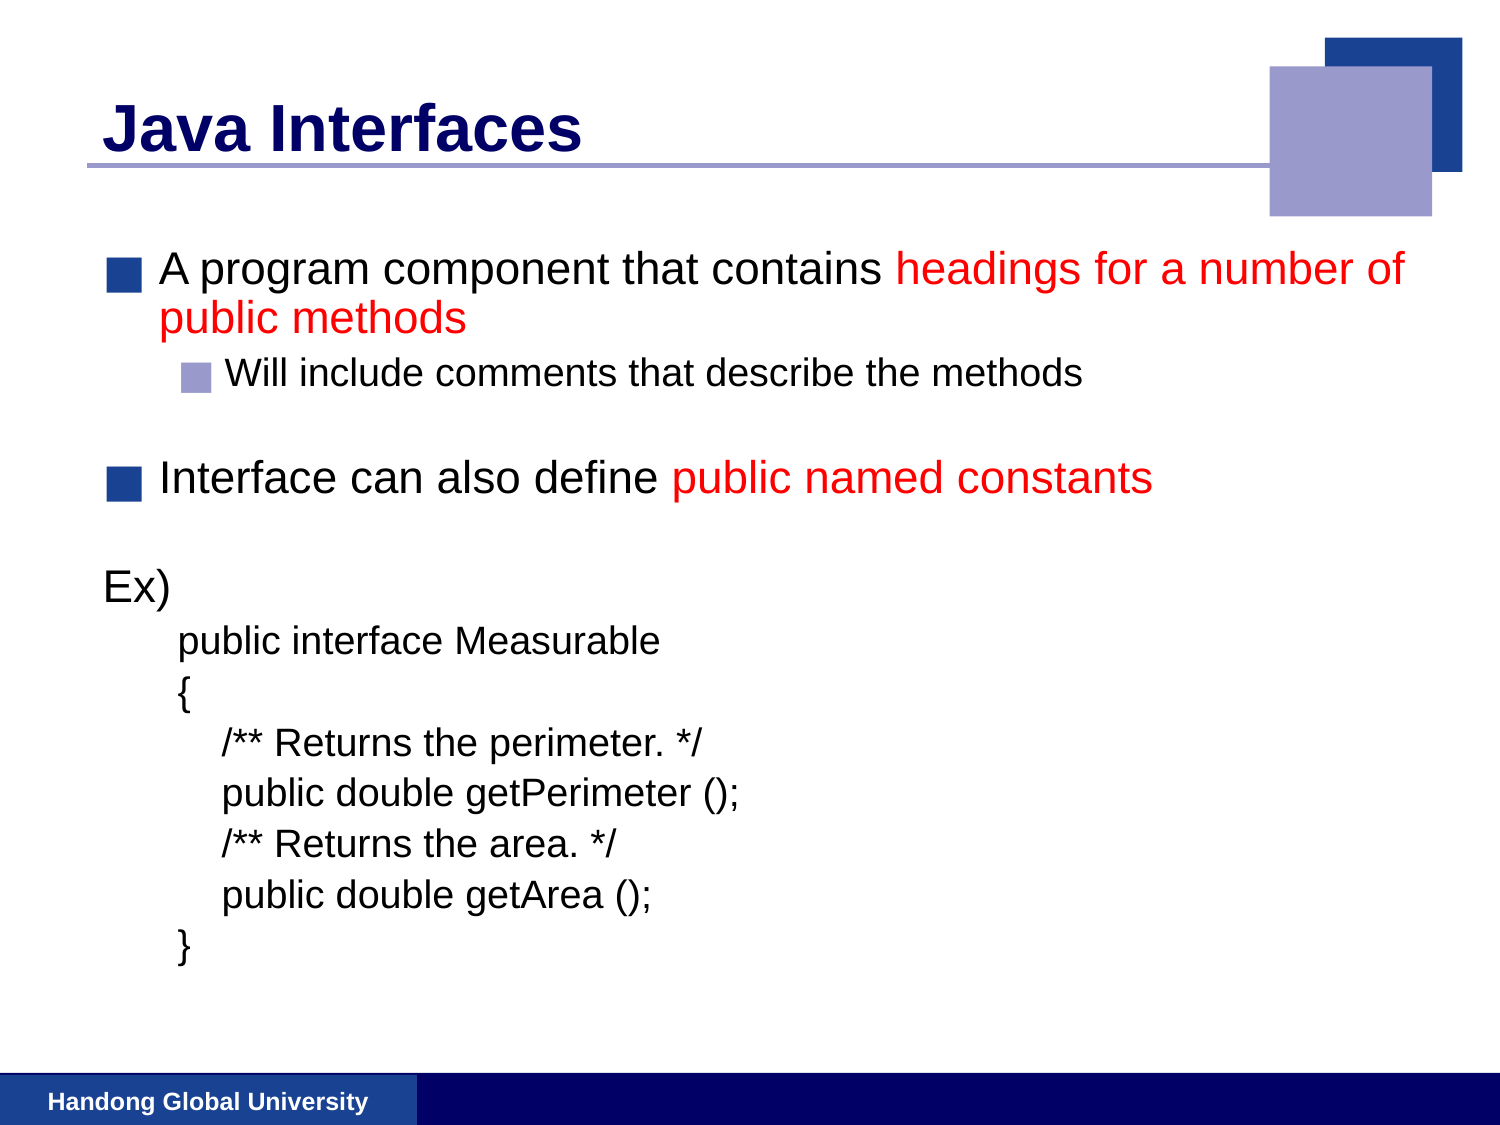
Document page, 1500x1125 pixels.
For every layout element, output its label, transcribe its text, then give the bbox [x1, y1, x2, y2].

list A program component that contains headings for a number of public methods Will include comments that describe the methods Interface can also define public named constants Ex) public interface Measurable { /** Returns the perimeter. */ public double getPerimeter (); /** Returns the area. */ public double getArea (); } [87, 237, 1425, 1013]
title Java Interfaces [87, 46, 1238, 172]
